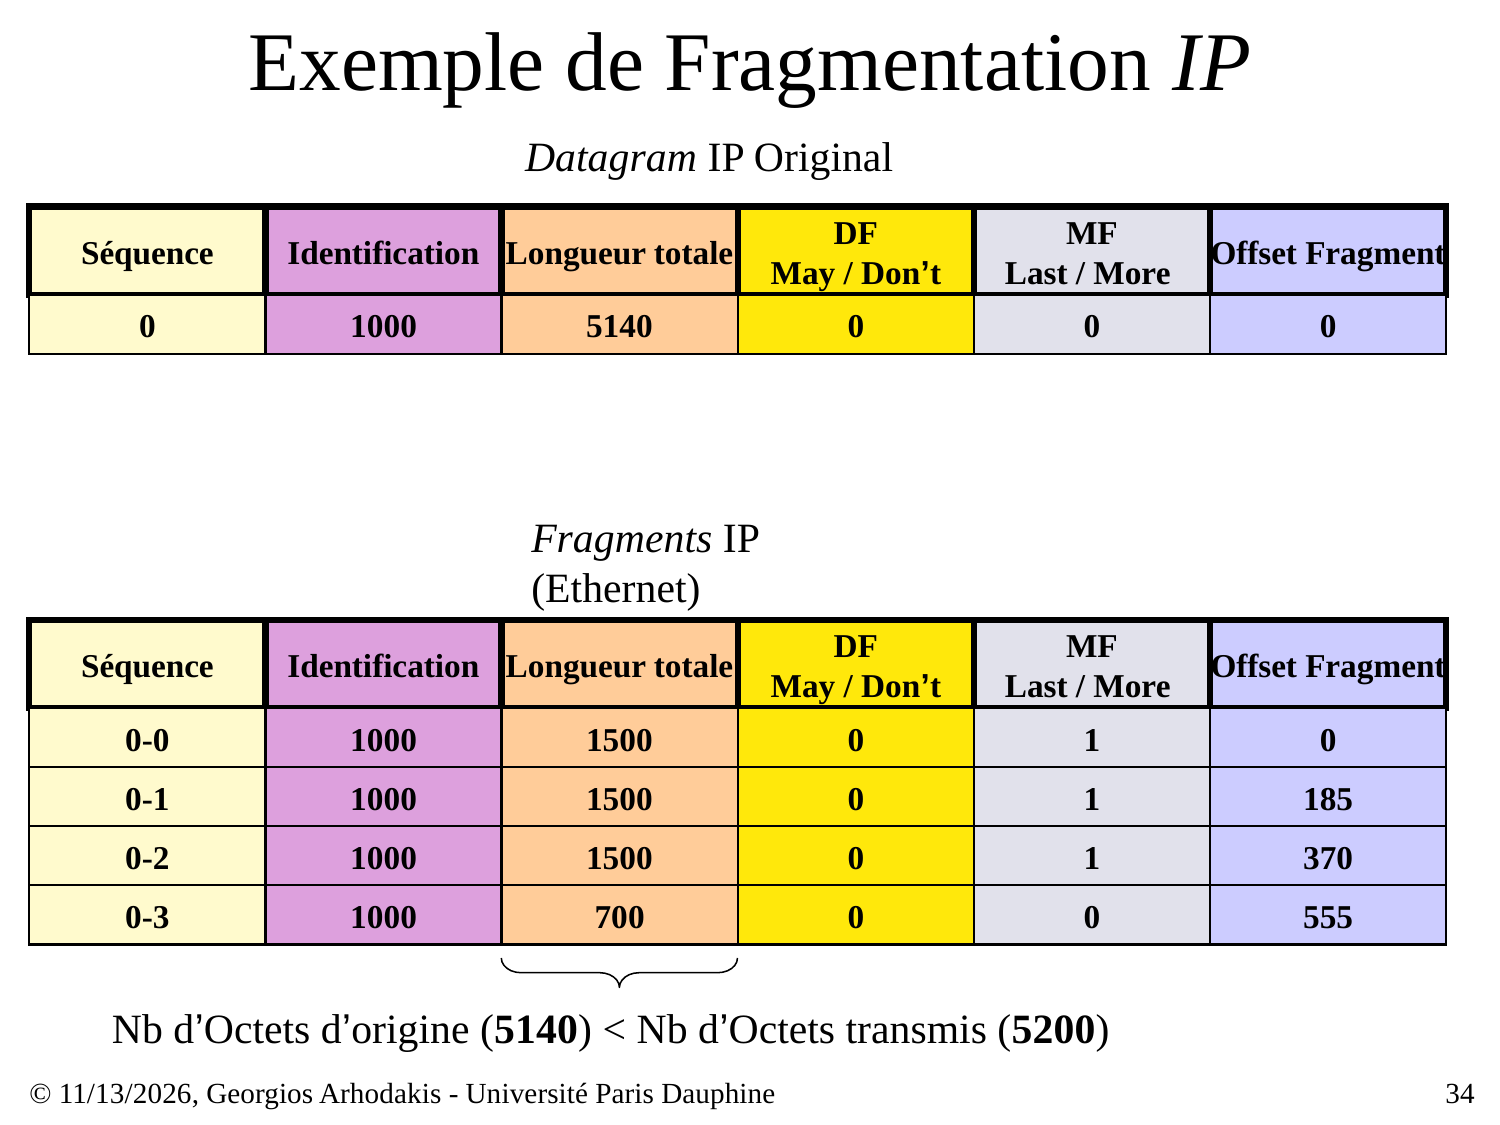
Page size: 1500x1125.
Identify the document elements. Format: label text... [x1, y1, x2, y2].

text_box Longueur totale [501, 619, 738, 708]
text_box 1500 [501, 767, 738, 826]
text_box 0-0 [29, 708, 266, 767]
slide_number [29, 1074, 206, 1110]
footer Georgios Arhodakis - Université Paris Dauphine [206, 1074, 1093, 1110]
text_box 0 [1210, 295, 1447, 355]
text_box 0 [738, 826, 974, 885]
text_box 0 [738, 767, 974, 826]
text_box 0 [974, 885, 1210, 945]
text_box 0 [738, 295, 974, 355]
text_box 0 [29, 295, 266, 355]
text_box Nb d’Octets d’origine (5140) < Nb d’Octets transmis (5200) [111, 997, 1122, 1057]
text_box Offset Fragment [1210, 619, 1447, 708]
text_box 0-3 [29, 885, 266, 945]
text_box 1500 [501, 826, 738, 885]
text_box 0 [1210, 708, 1447, 767]
text_box Séquence [29, 206, 266, 295]
text_box 0 [738, 708, 974, 767]
text_box [501, 957, 738, 988]
text_box MF Last / More [974, 619, 1210, 708]
text_box 1000 [266, 826, 501, 885]
text_box 1 [974, 708, 1210, 767]
text_box 1000 [266, 295, 501, 355]
text_box 1000 [266, 767, 501, 826]
text_box Offset Fragment [1210, 206, 1447, 295]
text_box Identification [266, 619, 501, 708]
text_box DF May / Don’t [738, 619, 974, 708]
text_box 0 [738, 885, 974, 945]
text_box 1500 [501, 708, 738, 767]
slide_number 34 [1162, 1074, 1475, 1110]
text_box 0-1 [29, 767, 266, 826]
text_box MF Last / More [974, 206, 1210, 295]
text_box Identification [266, 206, 501, 295]
text_box 185 [1210, 767, 1447, 826]
text_box 1000 [266, 885, 501, 945]
text_box Séquence [29, 619, 266, 708]
text_box 5140 [501, 295, 738, 355]
text_box Longueur totale [501, 206, 738, 295]
text_box 0 [974, 295, 1210, 355]
text_box 370 [1210, 826, 1447, 885]
title Exemple de Fragmentation IP [112, 0, 1388, 159]
text_box 555 [1210, 885, 1447, 945]
text_box Fragments IP (Ethernet) [531, 531, 939, 591]
text_box 1000 [266, 708, 501, 767]
text_box 1 [974, 767, 1210, 826]
text_box 1 [974, 826, 1210, 885]
text_box 0-2 [29, 826, 266, 885]
text_box 700 [501, 885, 738, 945]
text_box DF May / Don’t [738, 206, 974, 295]
text_box Datagram IP Original [525, 125, 897, 185]
